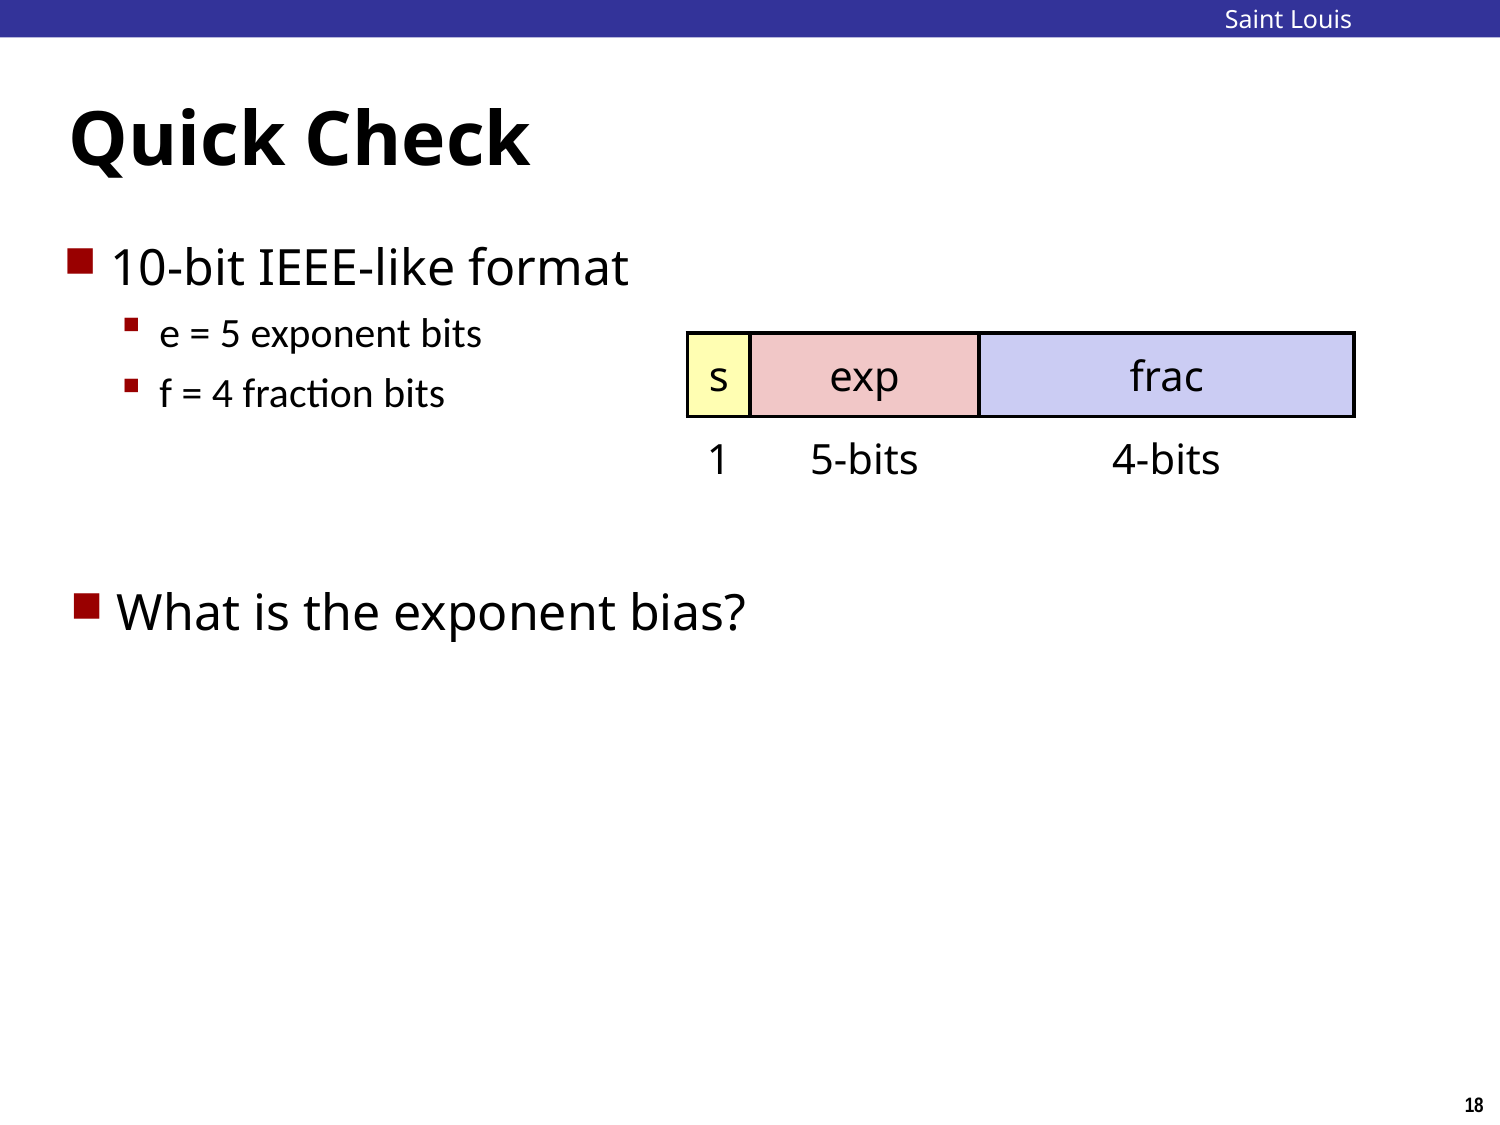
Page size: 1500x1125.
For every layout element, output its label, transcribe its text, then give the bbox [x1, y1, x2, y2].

table_cell 4-bits [979, 418, 1354, 500]
table_cell 1 [688, 418, 750, 500]
title Quick Check [62, 41, 1438, 230]
table_header exp [752, 335, 977, 415]
table_header frac [981, 335, 1352, 415]
table_header s [689, 335, 748, 415]
table_cell 5-bits [750, 418, 979, 500]
